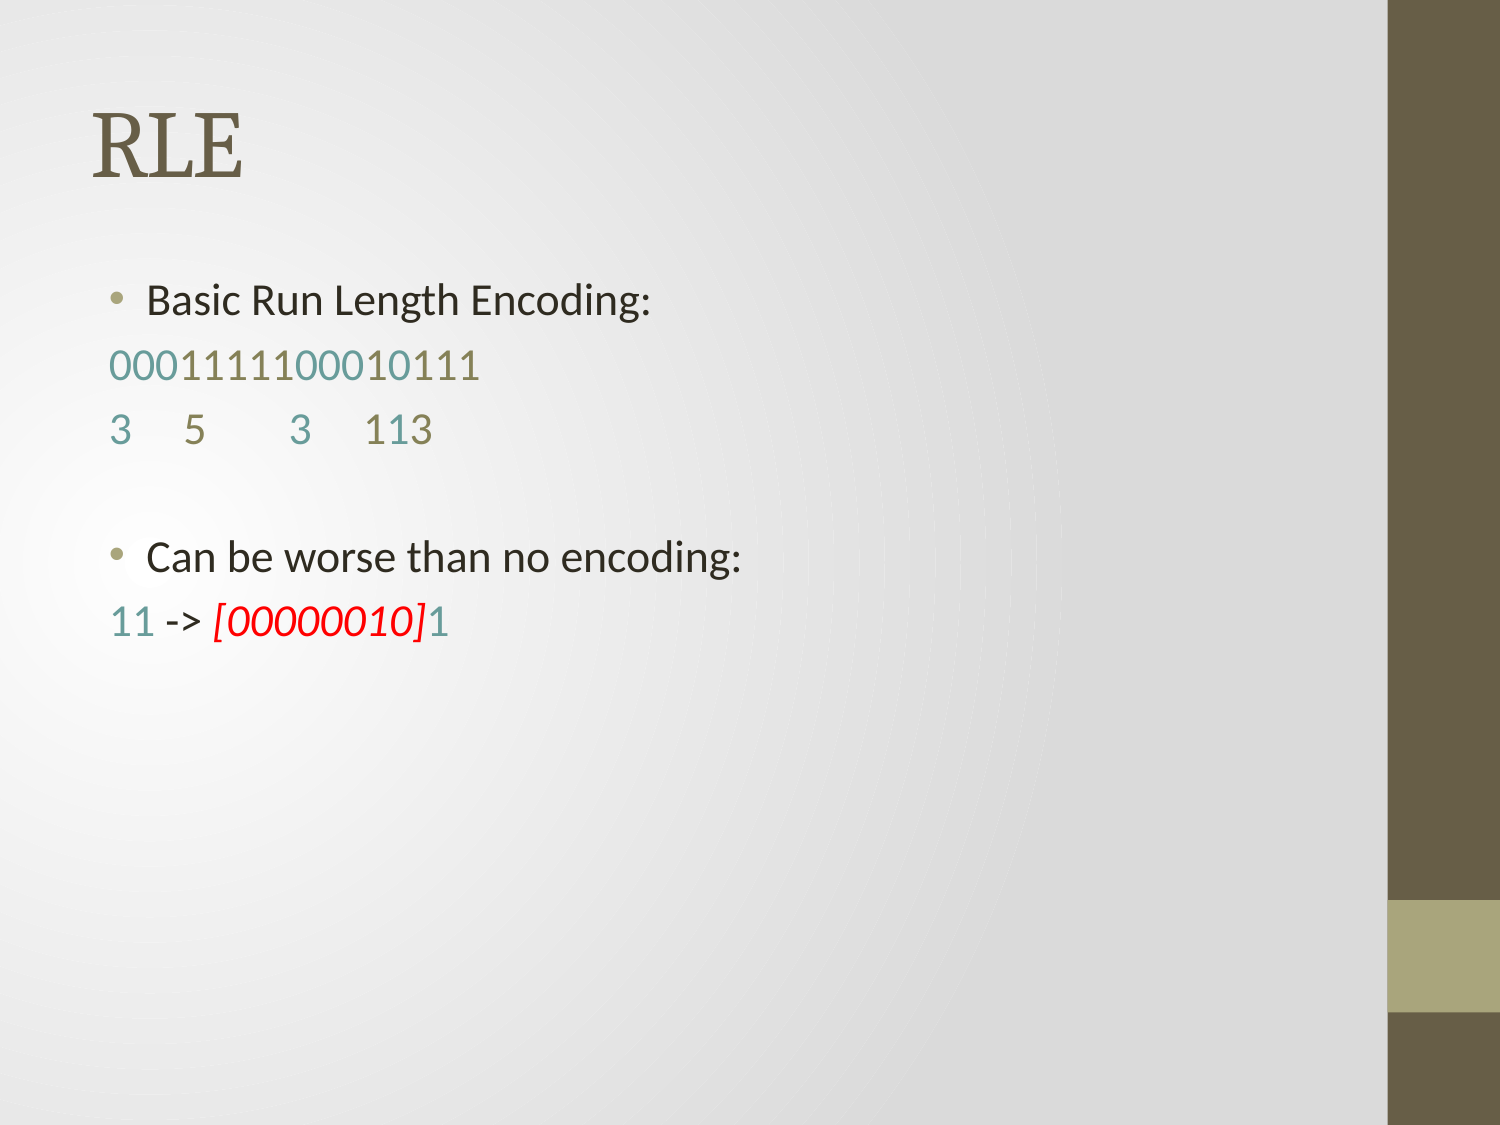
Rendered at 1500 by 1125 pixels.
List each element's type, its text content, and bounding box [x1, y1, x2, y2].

title RLE [75, 45, 1325, 233]
list Basic Run Length Encoding: 0001111100010111 3 5 3 113 Can be worse than no encoding: 11 -> [00000010]1 [75, 262, 1325, 1050]
